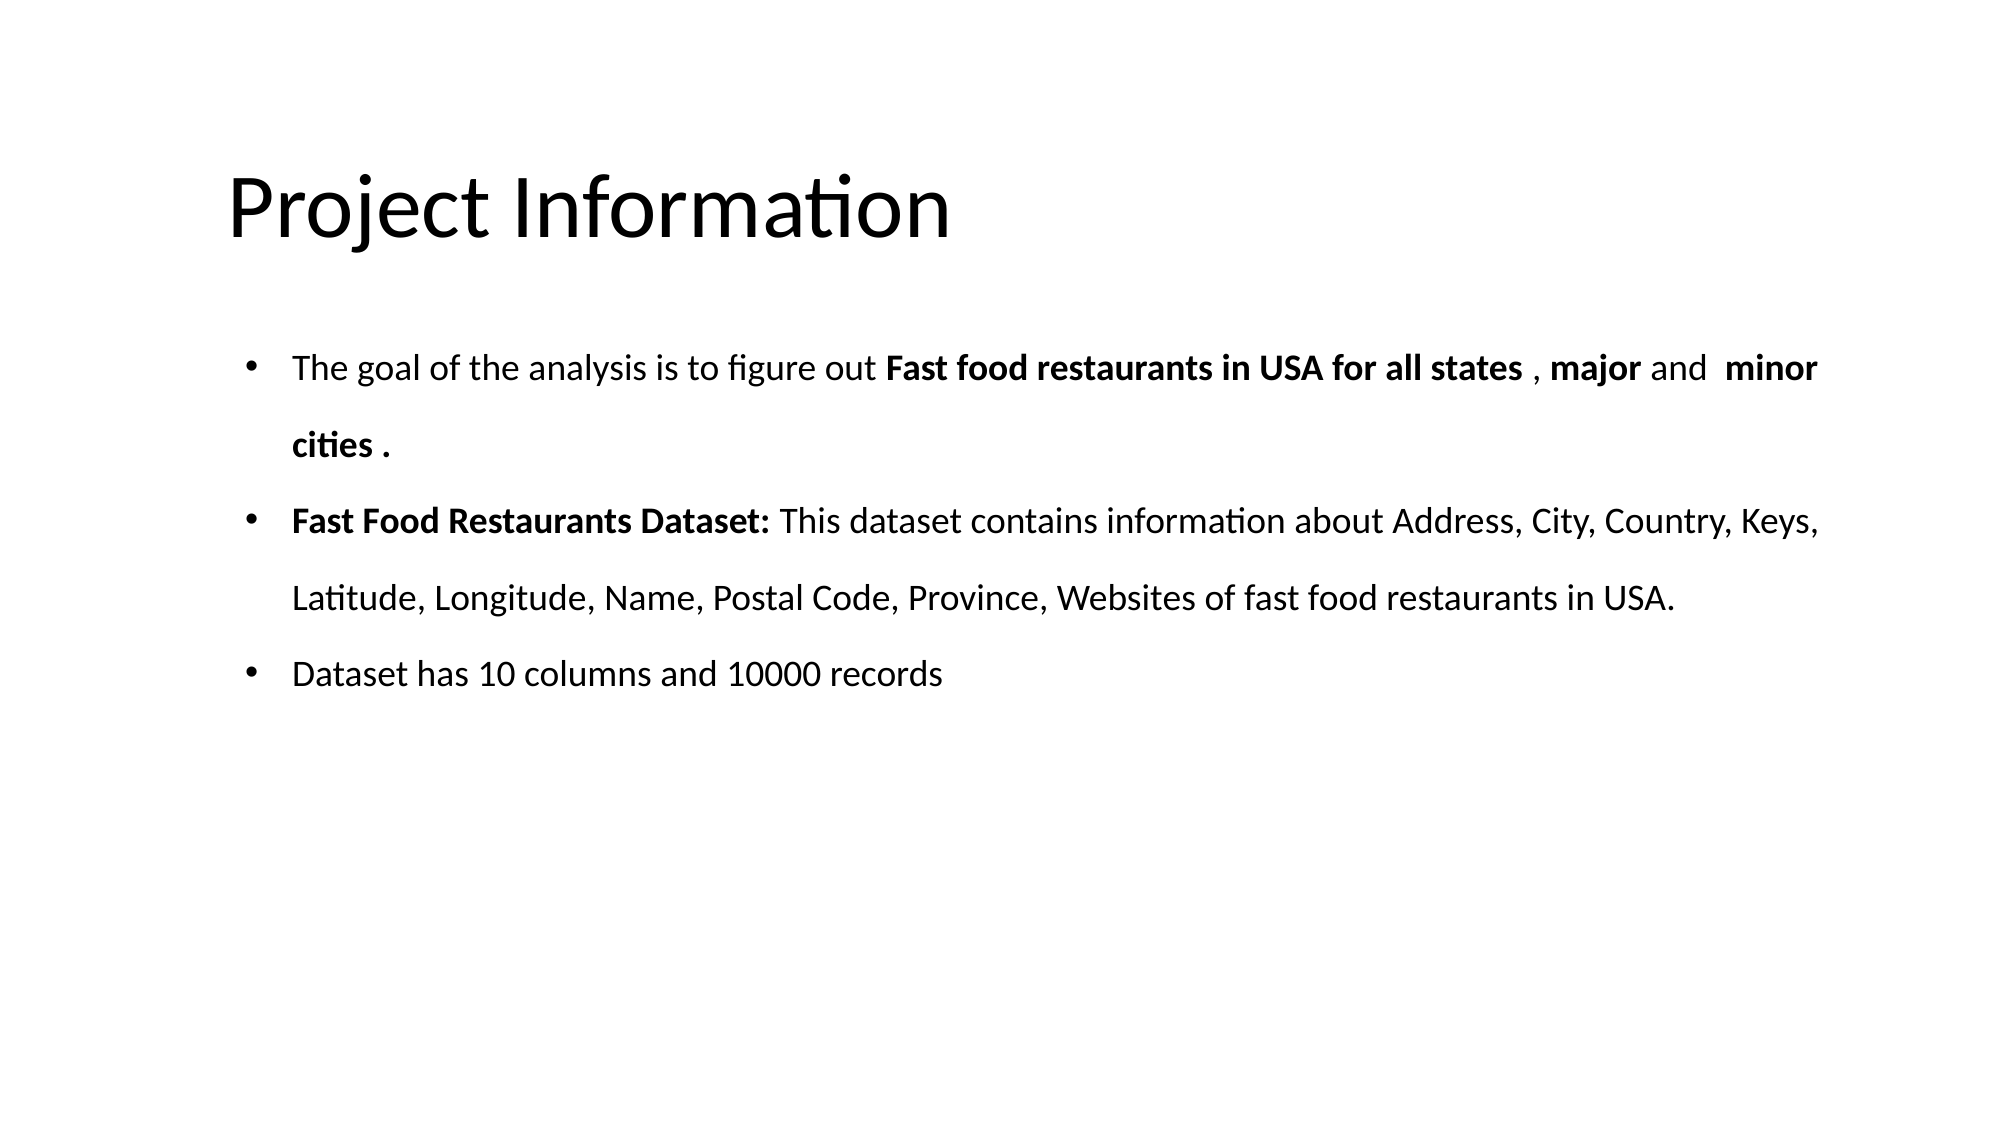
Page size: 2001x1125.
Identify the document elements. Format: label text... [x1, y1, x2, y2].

text_box The goal of the analysis is to figure out Fast food restaurants in USA for all states , major and minor cities . Fast Food Restaurants Dataset: This dataset contains information about Address, City, Country, Keys, Latitude, Longitude, Name, Postal Code, Province, Websites of fast food restaurants in USA. Dataset has 10 columns and 10000 records [230, 304, 1840, 779]
text_box Project Information [213, 61, 1213, 263]
